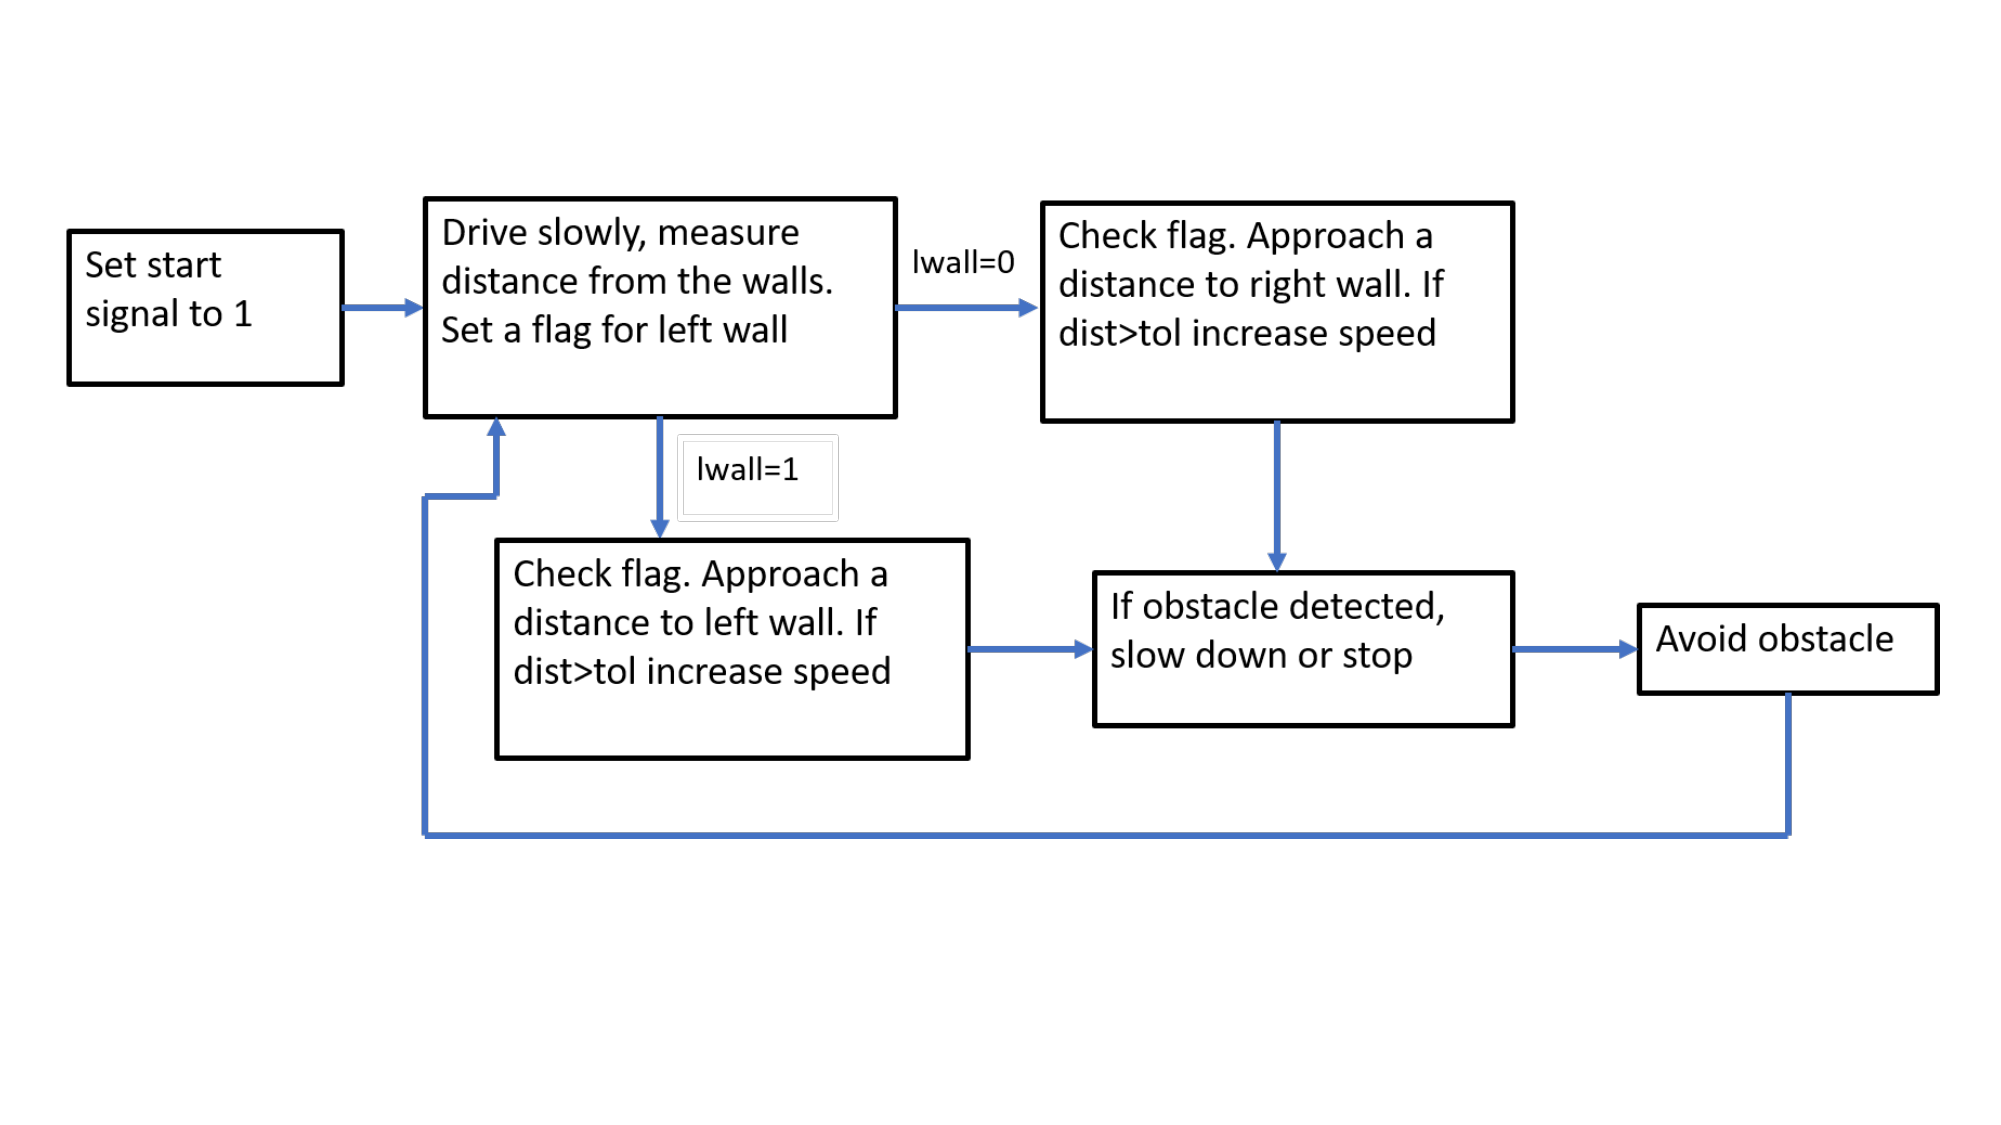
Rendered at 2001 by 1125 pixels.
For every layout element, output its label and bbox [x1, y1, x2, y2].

picture [60, 194, 1940, 839]
